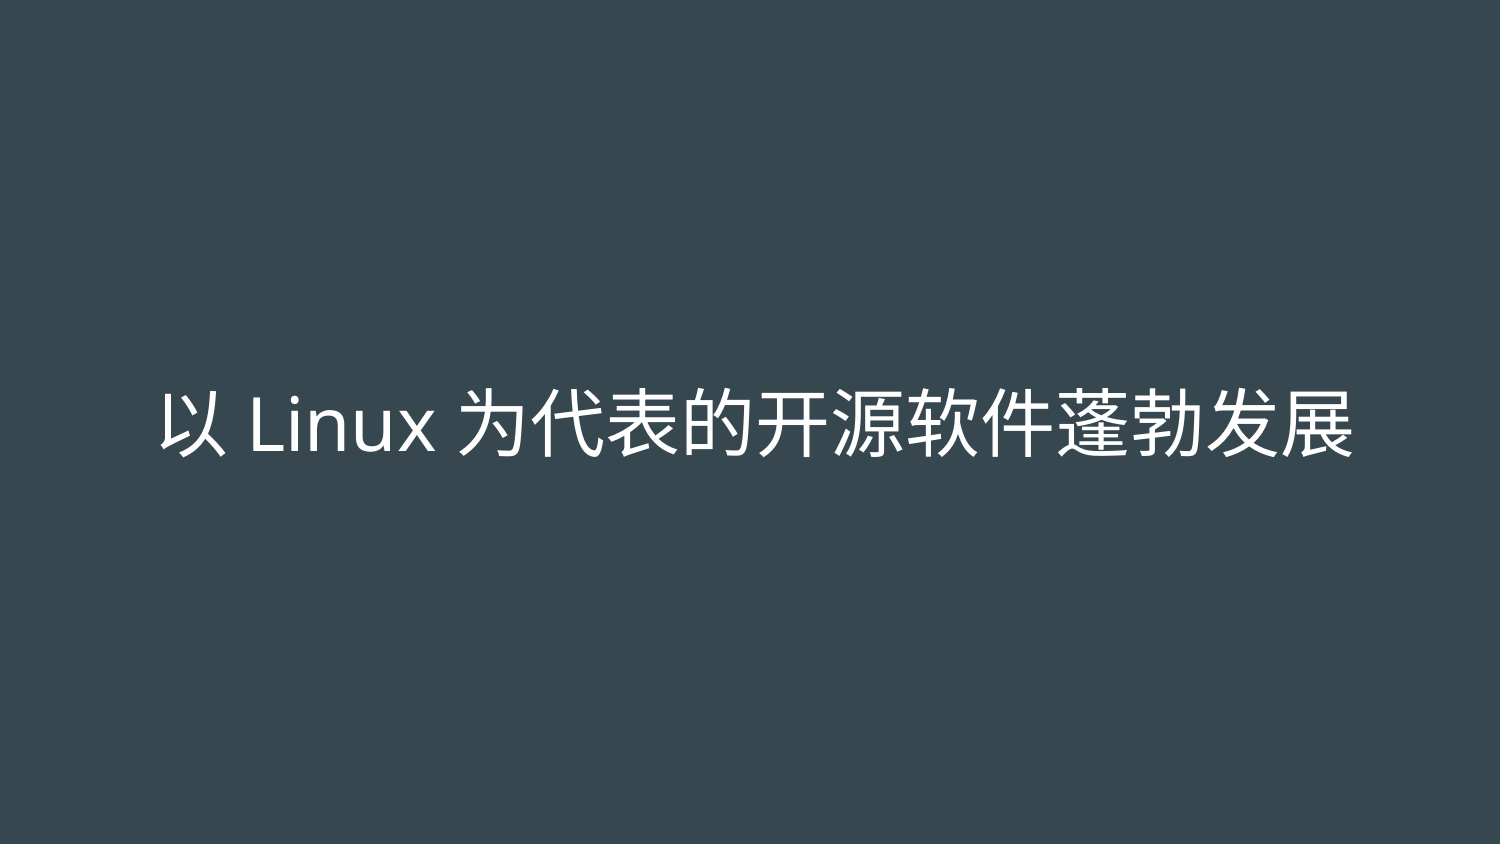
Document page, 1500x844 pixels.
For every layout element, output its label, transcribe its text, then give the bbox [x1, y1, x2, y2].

title 以Linux为代表的开源软件蓬勃发展 [110, 351, 1399, 493]
